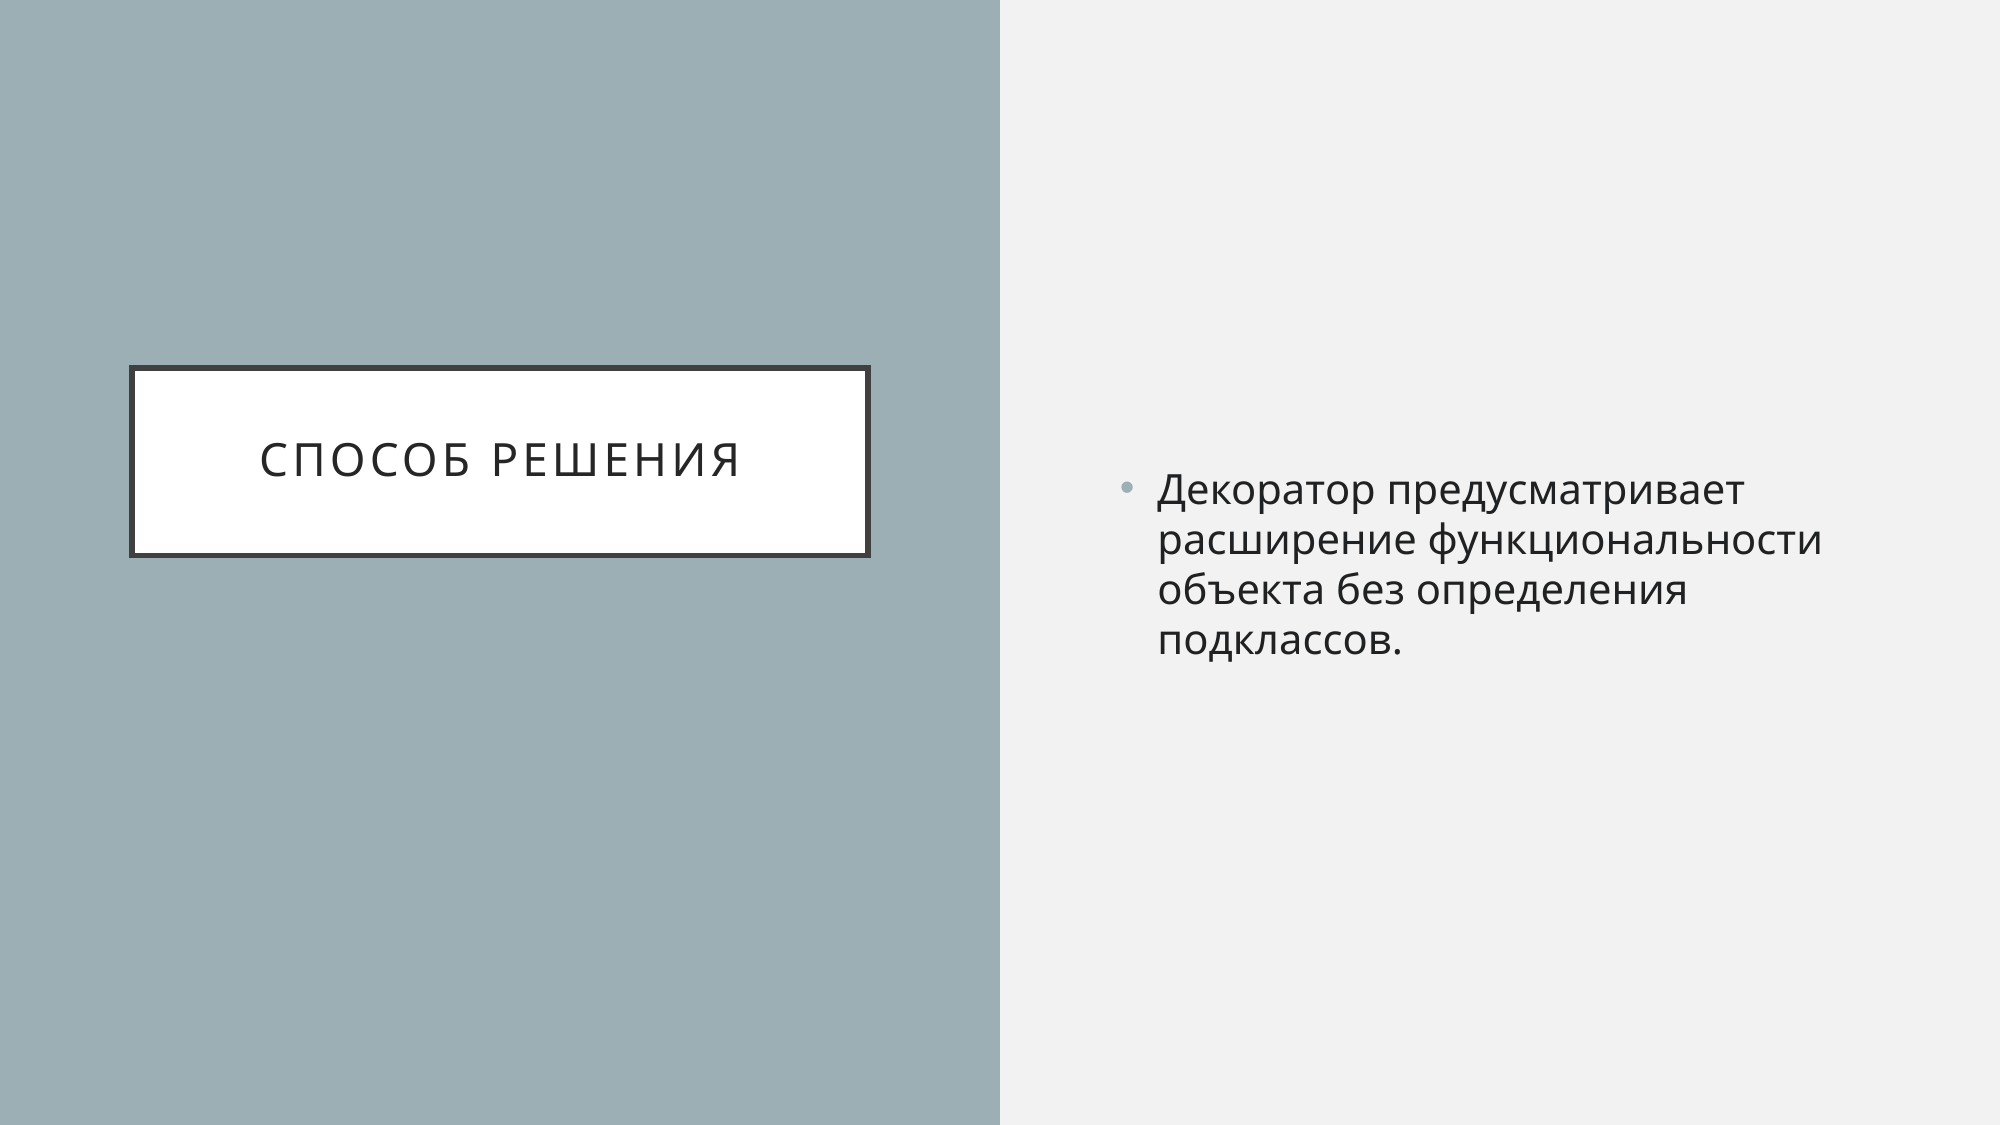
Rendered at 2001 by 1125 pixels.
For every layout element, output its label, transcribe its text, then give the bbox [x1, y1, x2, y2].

list Декоратор предусматривает расширение функциональности объекта без определения подклассов. [1104, 131, 1895, 993]
title Способ решения [129, 365, 871, 558]
